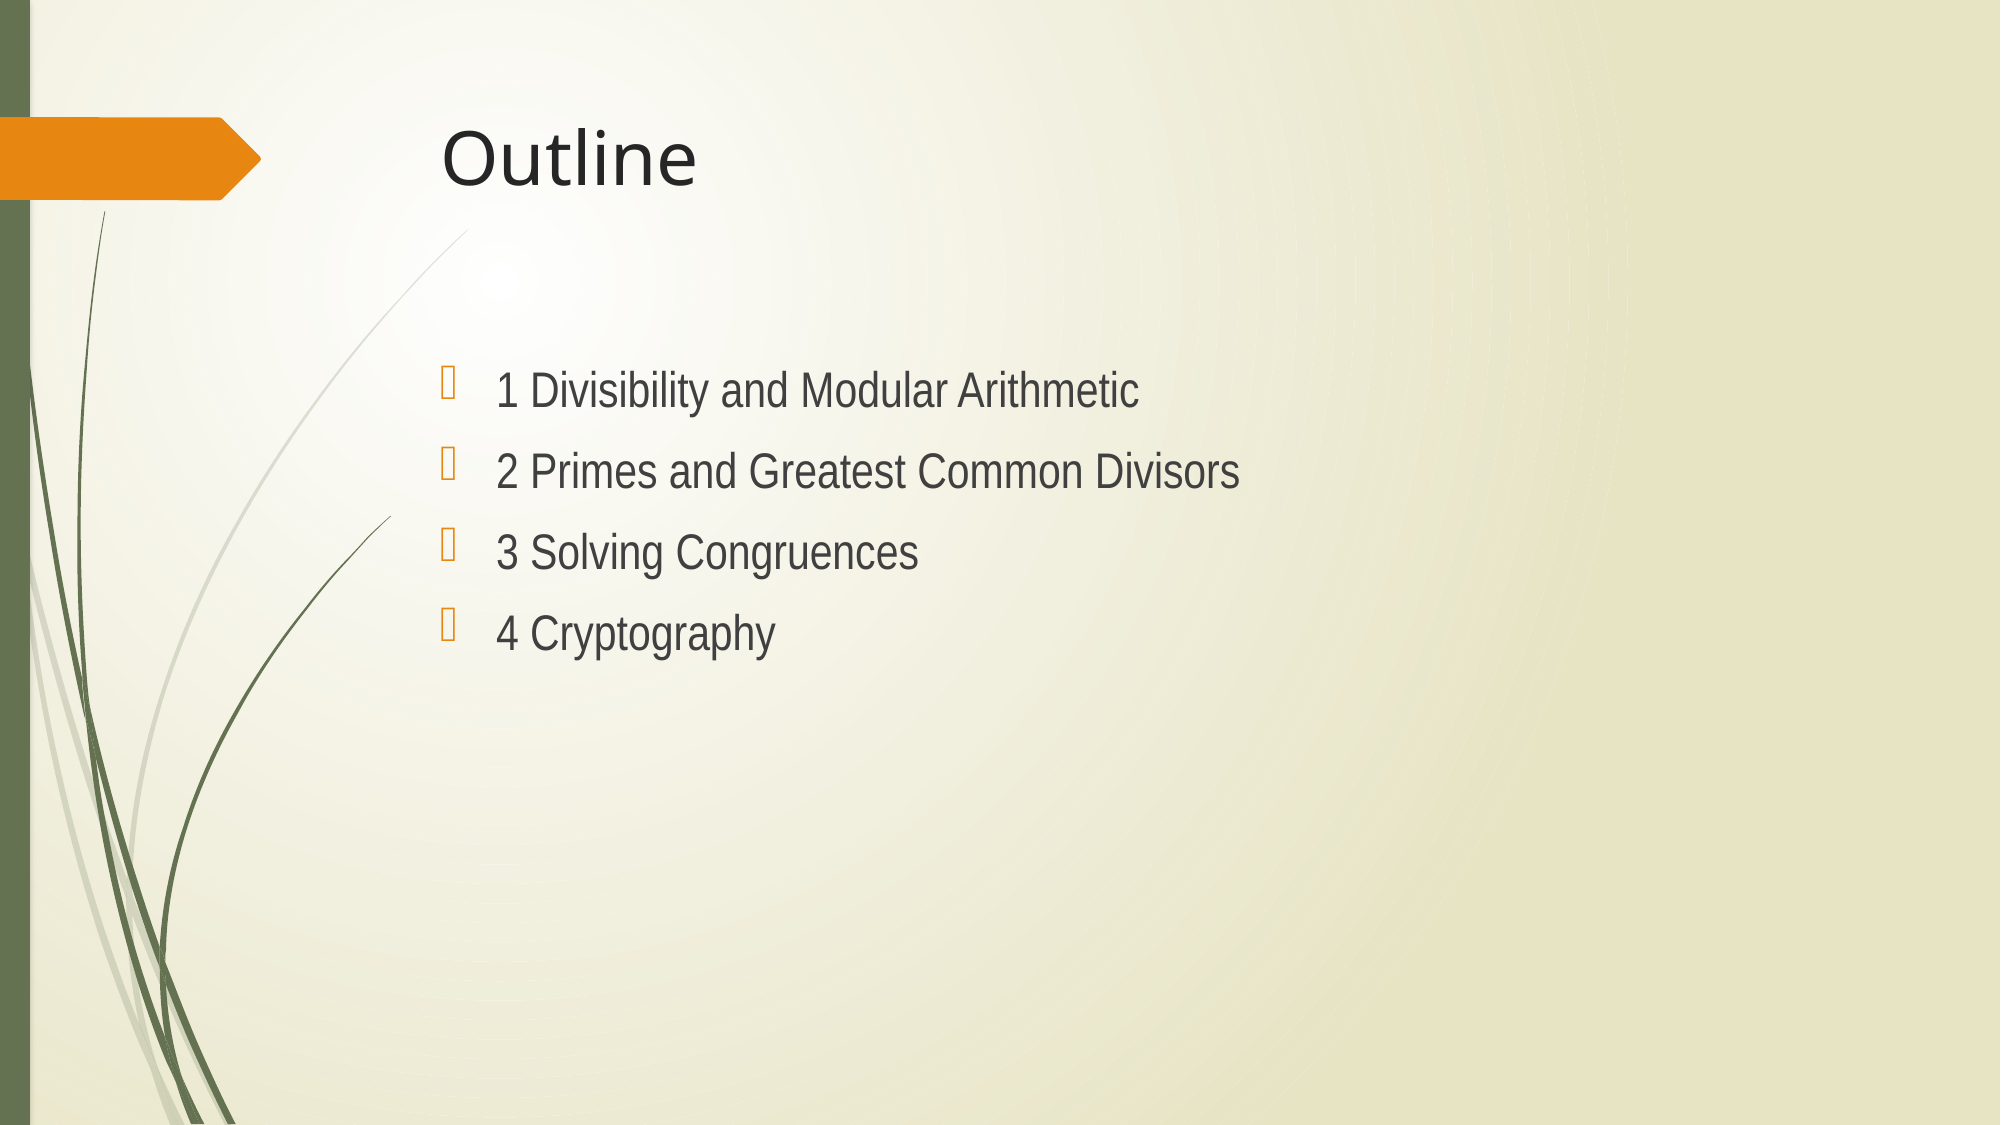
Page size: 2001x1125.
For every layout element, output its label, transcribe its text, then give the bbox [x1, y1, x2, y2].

list 1 Divisibility and Modular Arithmetic 2 Primes and Greatest Common Divisors 3 Solving Congruences 4 Cryptography [424, 350, 1888, 970]
title Outline [425, 102, 1888, 313]
